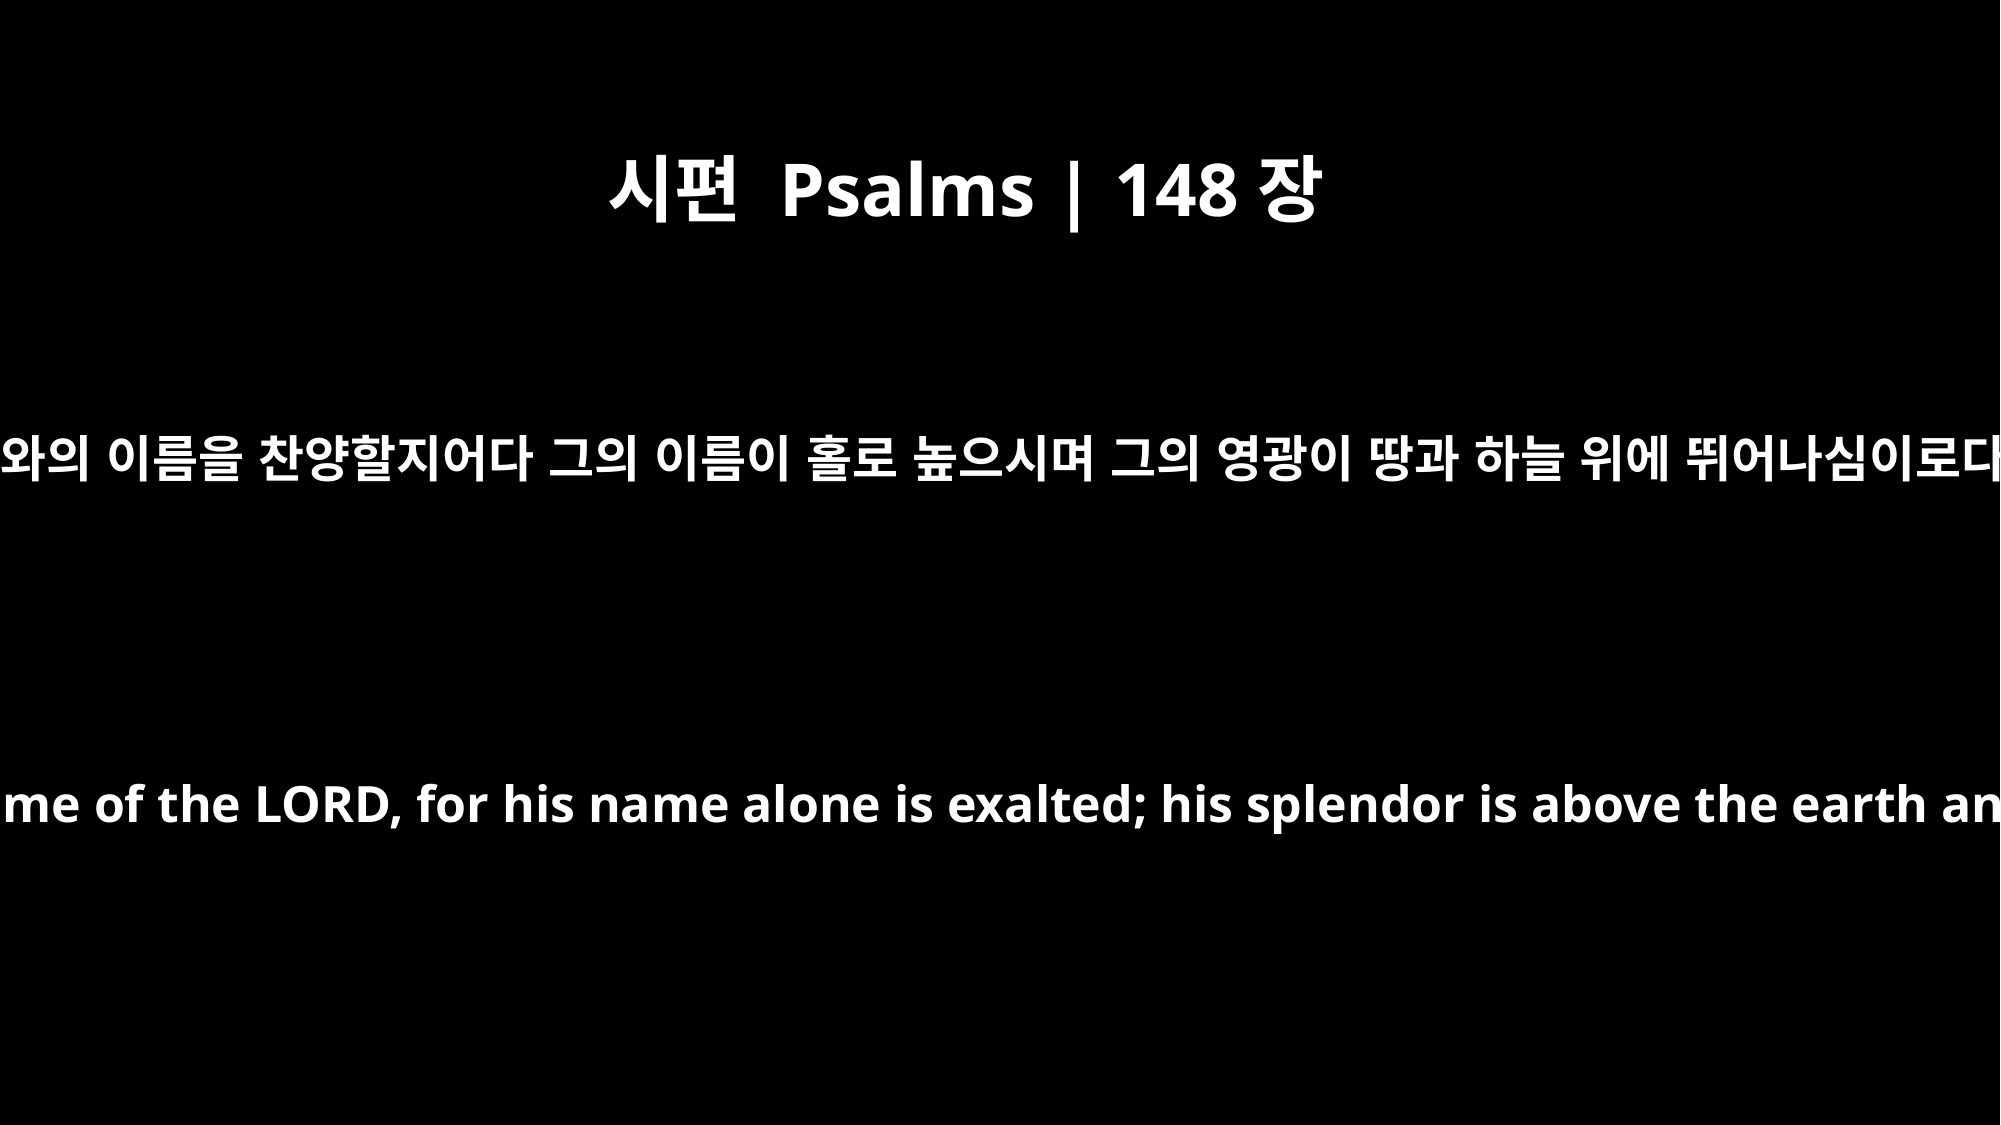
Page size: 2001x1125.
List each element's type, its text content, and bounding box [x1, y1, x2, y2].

text_box Let them praise the name of the LORD, for his name alone is exalted; his splendor is above the earth and the heavens. [0, 764, 2000, 840]
text_box 13 여호와의 이름을 찬양할지어다 그의 이름이 홀로 높으시며 그의 영광이 땅과 하늘 위에 뛰어나심이로다 [0, 359, 2000, 495]
text_box 시편 Psalms | 148장 [592, 136, 1340, 239]
